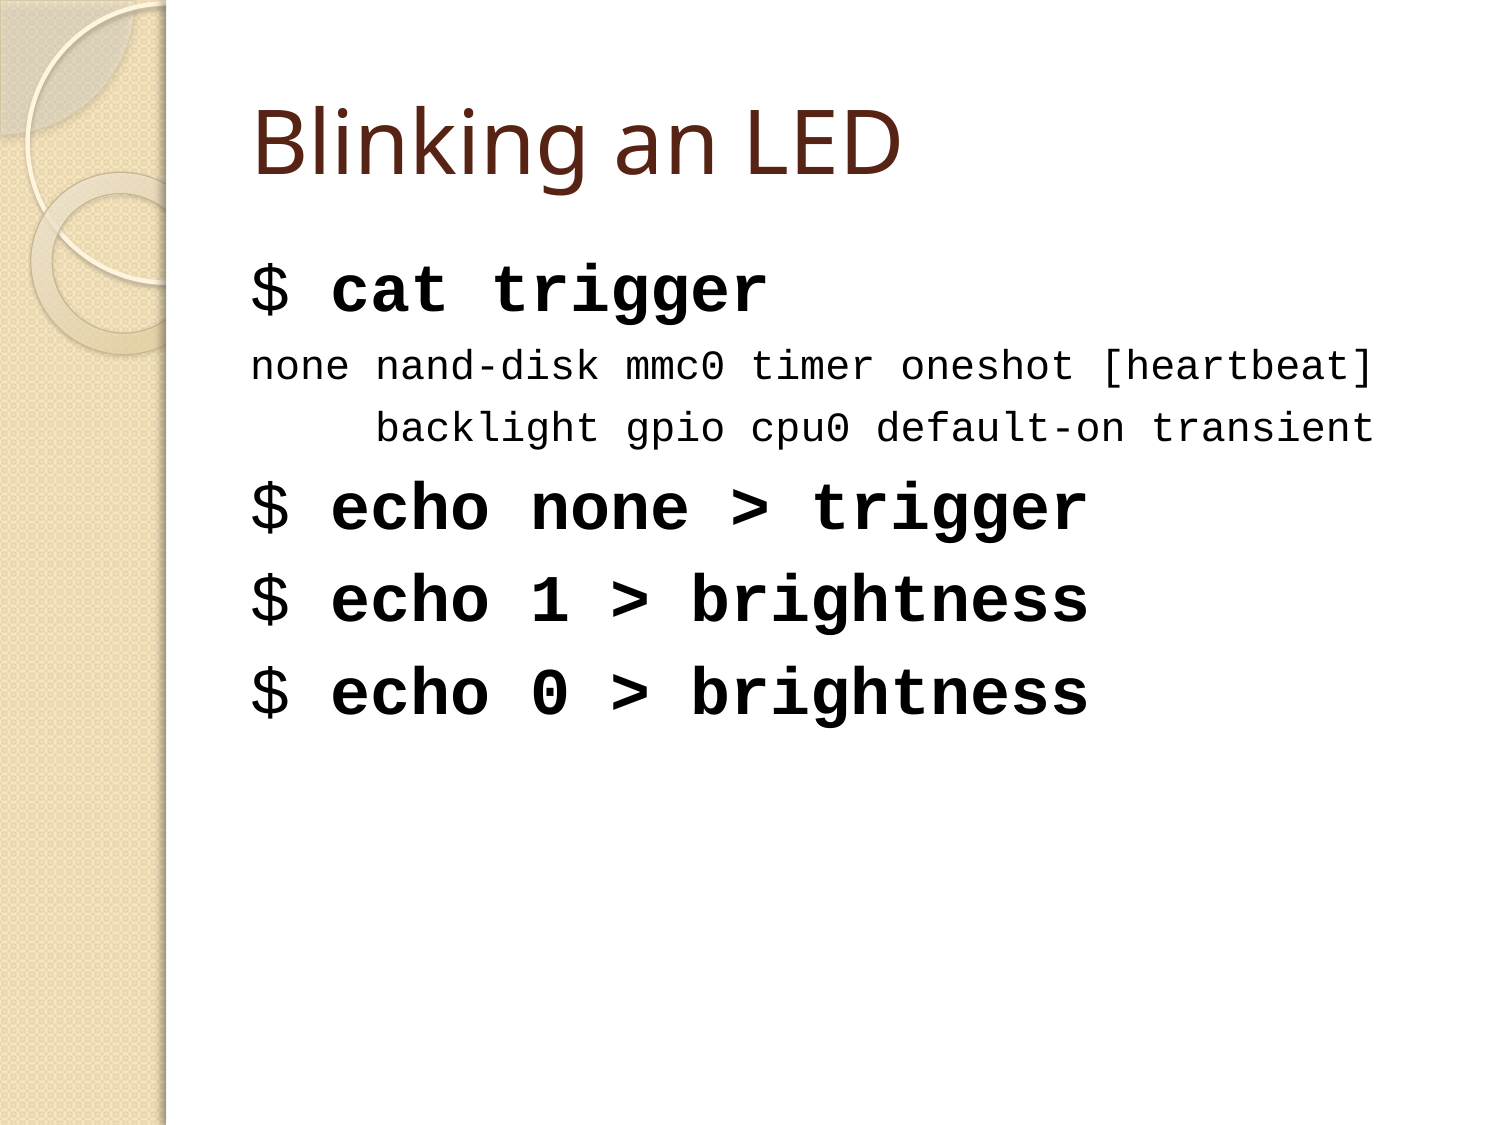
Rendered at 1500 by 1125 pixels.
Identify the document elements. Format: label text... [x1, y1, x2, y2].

list $ cat trigger none nand-disk mmc0 timer oneshot [heartbeat] backlight gpio cpu0 default-on transient $ echo none > trigger $ echo 1 > brightness $ echo 0 > brightness [235, 237, 1466, 1025]
title Blinking an LED [235, 45, 1466, 233]
